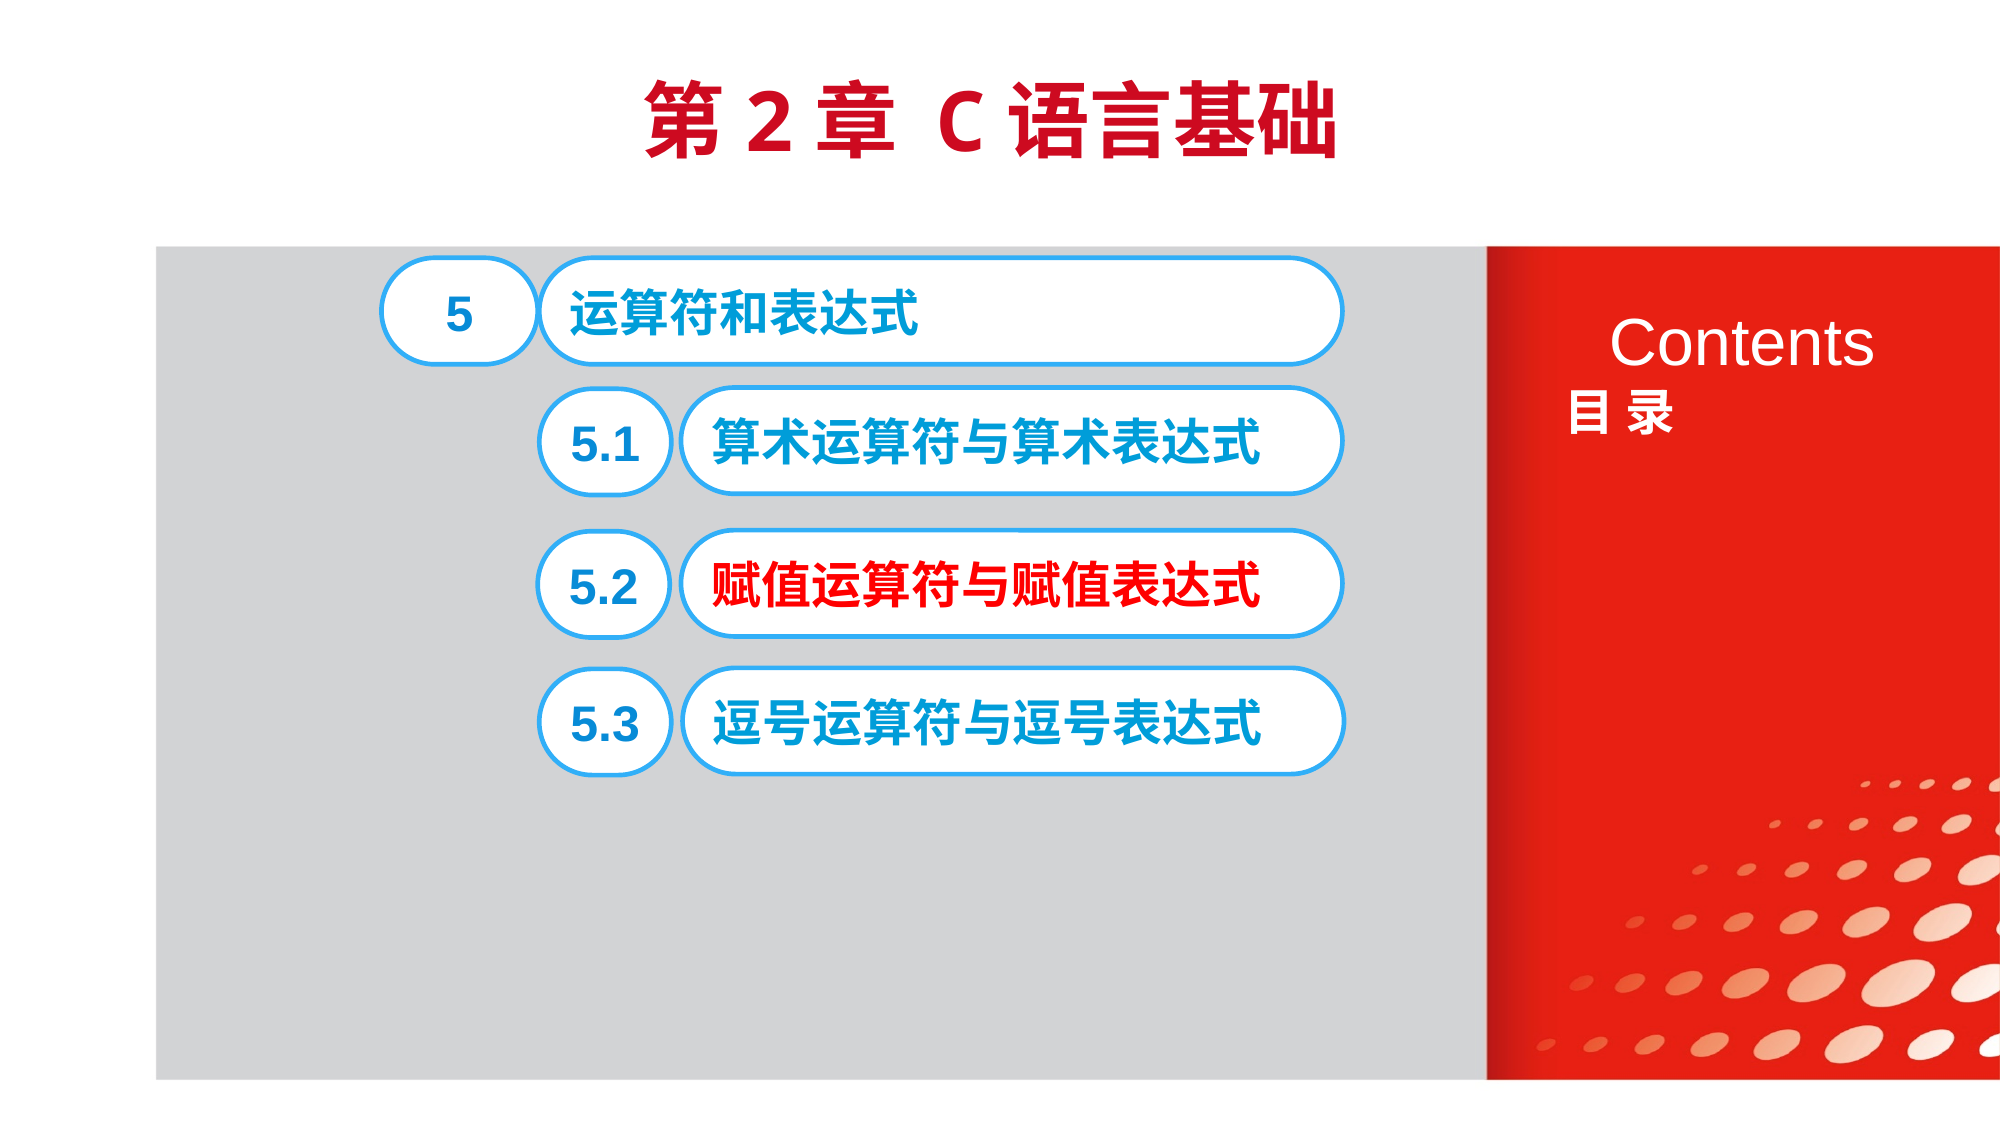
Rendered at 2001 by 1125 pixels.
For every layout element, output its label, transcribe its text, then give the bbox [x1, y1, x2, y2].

text_box 算术运算符与算术表达式 [680, 387, 1343, 494]
text_box 5.3 [539, 668, 672, 776]
text_box 逗号运算符与逗号表达式 [682, 667, 1345, 775]
text_box 5 [381, 257, 538, 365]
text_box 5.2 [537, 531, 670, 638]
picture [5, 0, 2000, 1125]
text_box 第2章 C语言基础 [332, 10, 1668, 176]
text_box 运算符和表达式 [539, 257, 1343, 365]
text_box 5.1 [539, 388, 672, 496]
text_box 赋值运算符与赋值表达式 [680, 530, 1343, 637]
